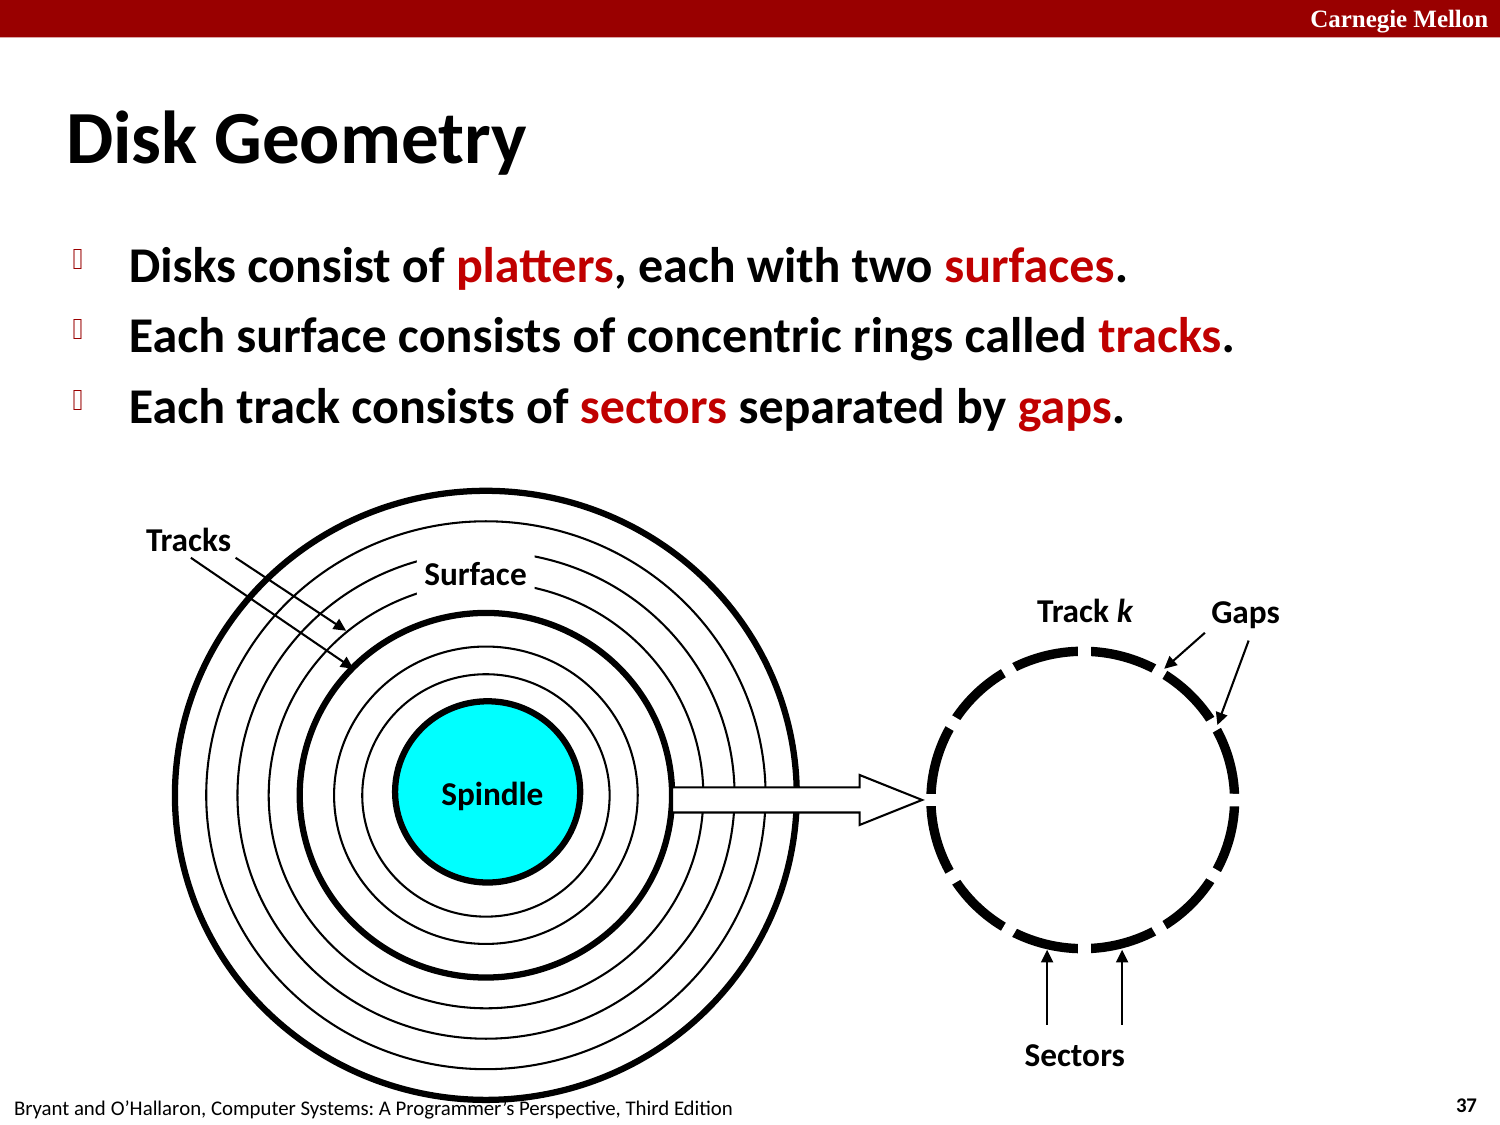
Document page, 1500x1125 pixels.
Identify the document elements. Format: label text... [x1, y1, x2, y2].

text_box [174, 598, 797, 1100]
text_box [1040, 958, 1054, 1025]
text_box [202, 566, 354, 669]
slide_number 37 [1448, 1084, 1488, 1123]
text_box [909, 805, 1086, 958]
text_box [206, 616, 765, 1070]
text_box [237, 633, 734, 1039]
text_box [672, 774, 909, 826]
title Disk Geometry [58, 70, 1305, 197]
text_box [909, 641, 1086, 805]
text_box [301, 614, 346, 649]
text_box [275, 596, 319, 632]
text_box [268, 490, 797, 787]
list Disks consist of platters, each with two surfaces. Each surface consists of concentric rings called tracks. Each track consists of sectors separated by gaps. [64, 224, 1361, 1042]
text_box [400, 883, 572, 917]
text_box [240, 560, 347, 631]
text_box [362, 714, 394, 877]
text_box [1086, 794, 1260, 958]
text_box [394, 701, 581, 883]
text_box Track k [1029, 581, 1141, 637]
text_box [581, 717, 610, 873]
text_box Tracks [138, 510, 240, 566]
text_box [1115, 958, 1129, 1025]
text_box [327, 588, 704, 787]
text_box [268, 651, 703, 1009]
text_box [535, 556, 735, 787]
text_box [321, 561, 416, 630]
text_box Surface [416, 544, 535, 600]
text_box [249, 579, 292, 614]
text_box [1086, 641, 1260, 794]
text_box [294, 521, 766, 787]
text_box [299, 612, 672, 978]
text_box Sectors [1017, 1025, 1133, 1080]
text_box Gaps [1203, 583, 1288, 638]
text_box [408, 674, 564, 701]
